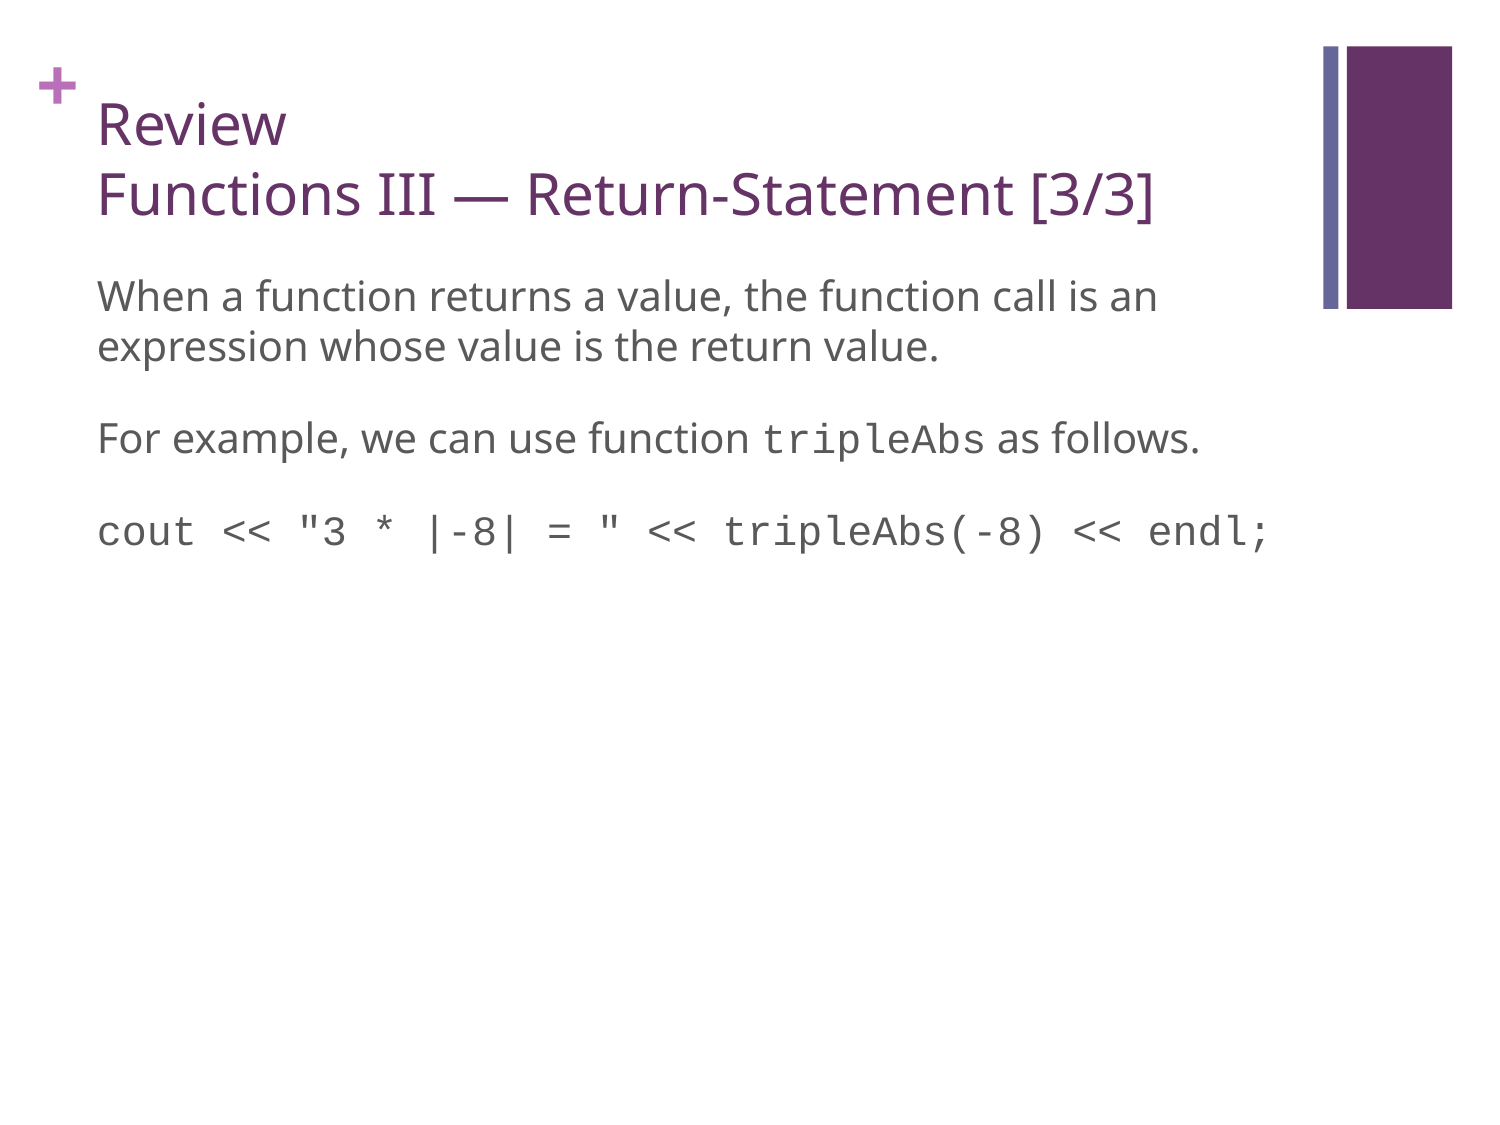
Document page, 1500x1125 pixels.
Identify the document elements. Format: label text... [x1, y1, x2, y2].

list When a function returns a value, the function call is an expression whose value is the return value. For example, we can use function tripleAbs as follows. cout << "3 * |-8| = " << tripleAbs(-8) << endl; [81, 262, 1322, 1038]
title Review Functions III — Return-Statement [3/3] [81, 79, 1322, 238]
